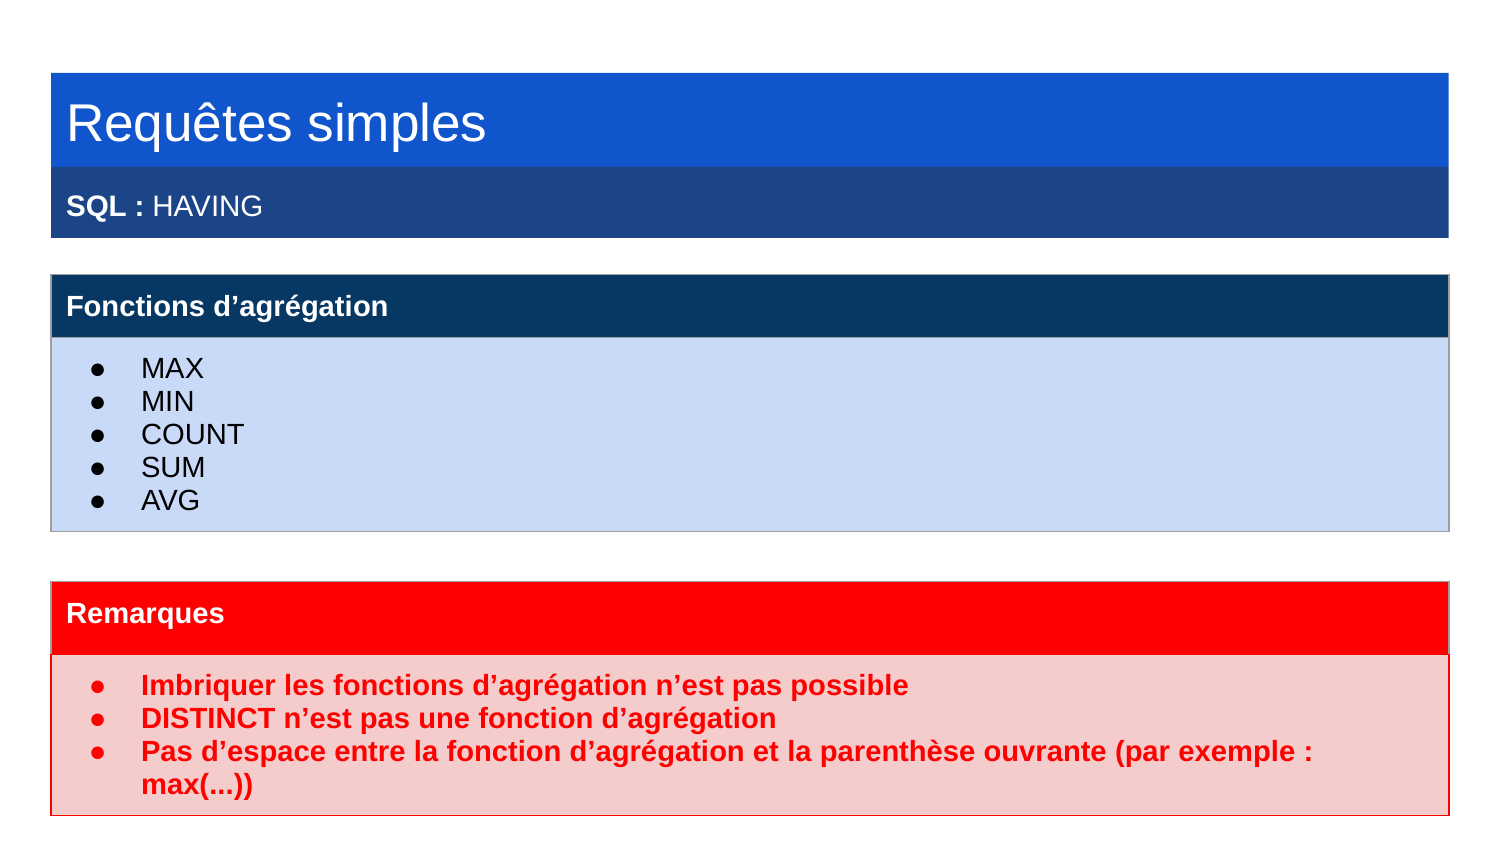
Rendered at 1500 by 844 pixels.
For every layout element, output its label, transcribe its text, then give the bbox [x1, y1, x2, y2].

text_box SQL : HAVING [51, 166, 1449, 238]
table_cell Imbriquer les fonctions d’agrégation n’est pas possible DISTINCT n’est pas une fonction d’agrégation Pas d’espace entre la fonction d’agrégation et la parenthèse ouvrante (par exemple : max(...)) [52, 655, 1448, 815]
table_header Remarques [52, 582, 1448, 654]
text_box Requêtes simples [51, 72, 1449, 166]
table_header Fonctions d’agrégation [52, 275, 1448, 337]
table_cell MAX MIN COUNT SUM AVG [52, 338, 1448, 531]
